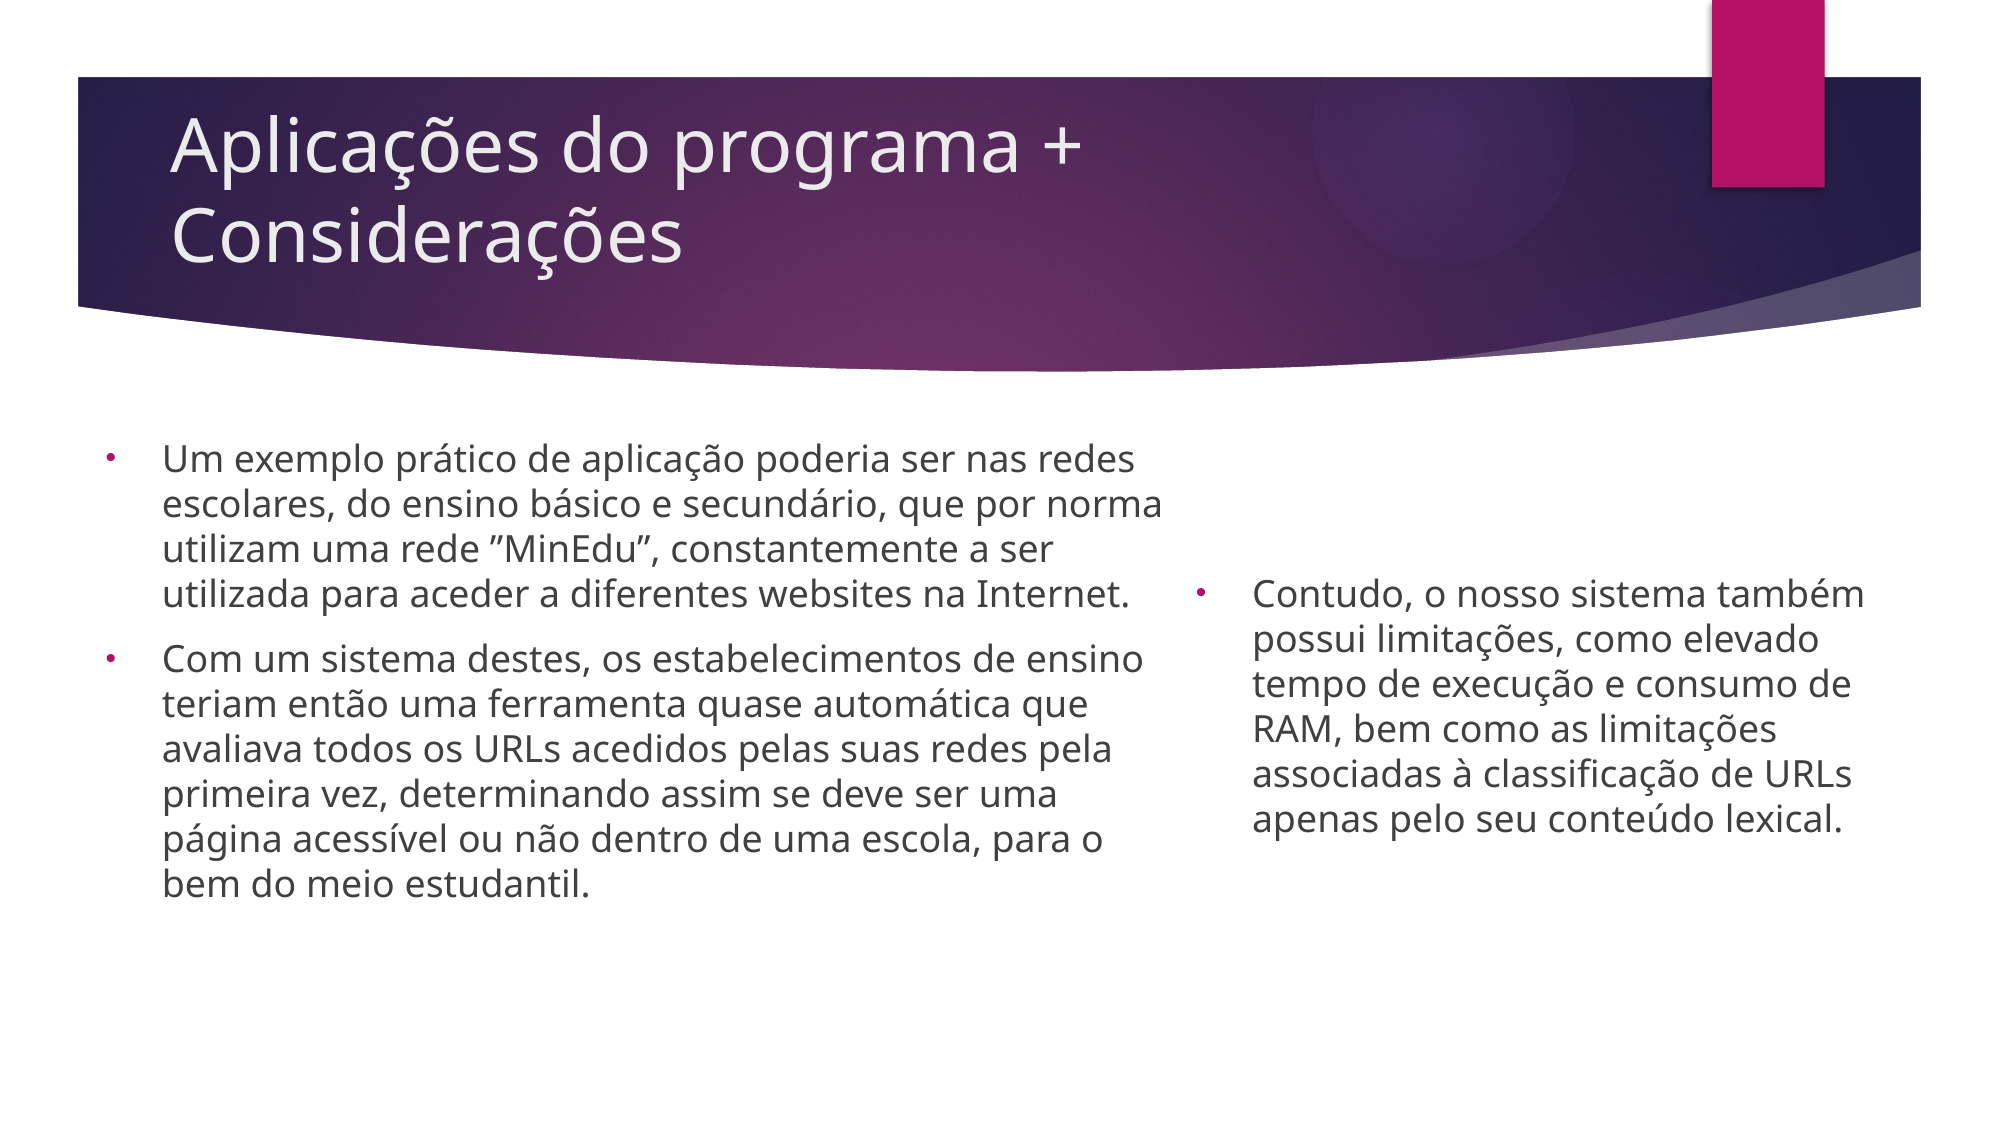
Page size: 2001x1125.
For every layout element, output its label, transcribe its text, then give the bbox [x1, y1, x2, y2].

text_box Contudo, o nosso sistema também possui limitações, como elevado tempo de execução e consumo de RAM, bem como as limitações associadas à classificação de URLs apenas pelo seu conteúdo lexical. [1180, 562, 1956, 910]
list Um exemplo prático de aplicação poderia ser nas redes escolares, do ensino básico e secundário, que por norma utilizam uma rede ”MinEdu”, constantemente a ser utilizada para aceder a diferentes websites na Internet. Com um sistema destes, os estabelecimentos de ensino teriam então uma ferramenta quase automática que avaliava todos os URLs acedidos pelas suas redes pela primeira vez, determinando assim se deve ser uma página acessível ou não dentro de uma escola, para o bem do meio estudantil. [90, 427, 1181, 988]
title Aplicações do programa + Considerações [155, 129, 1594, 246]
